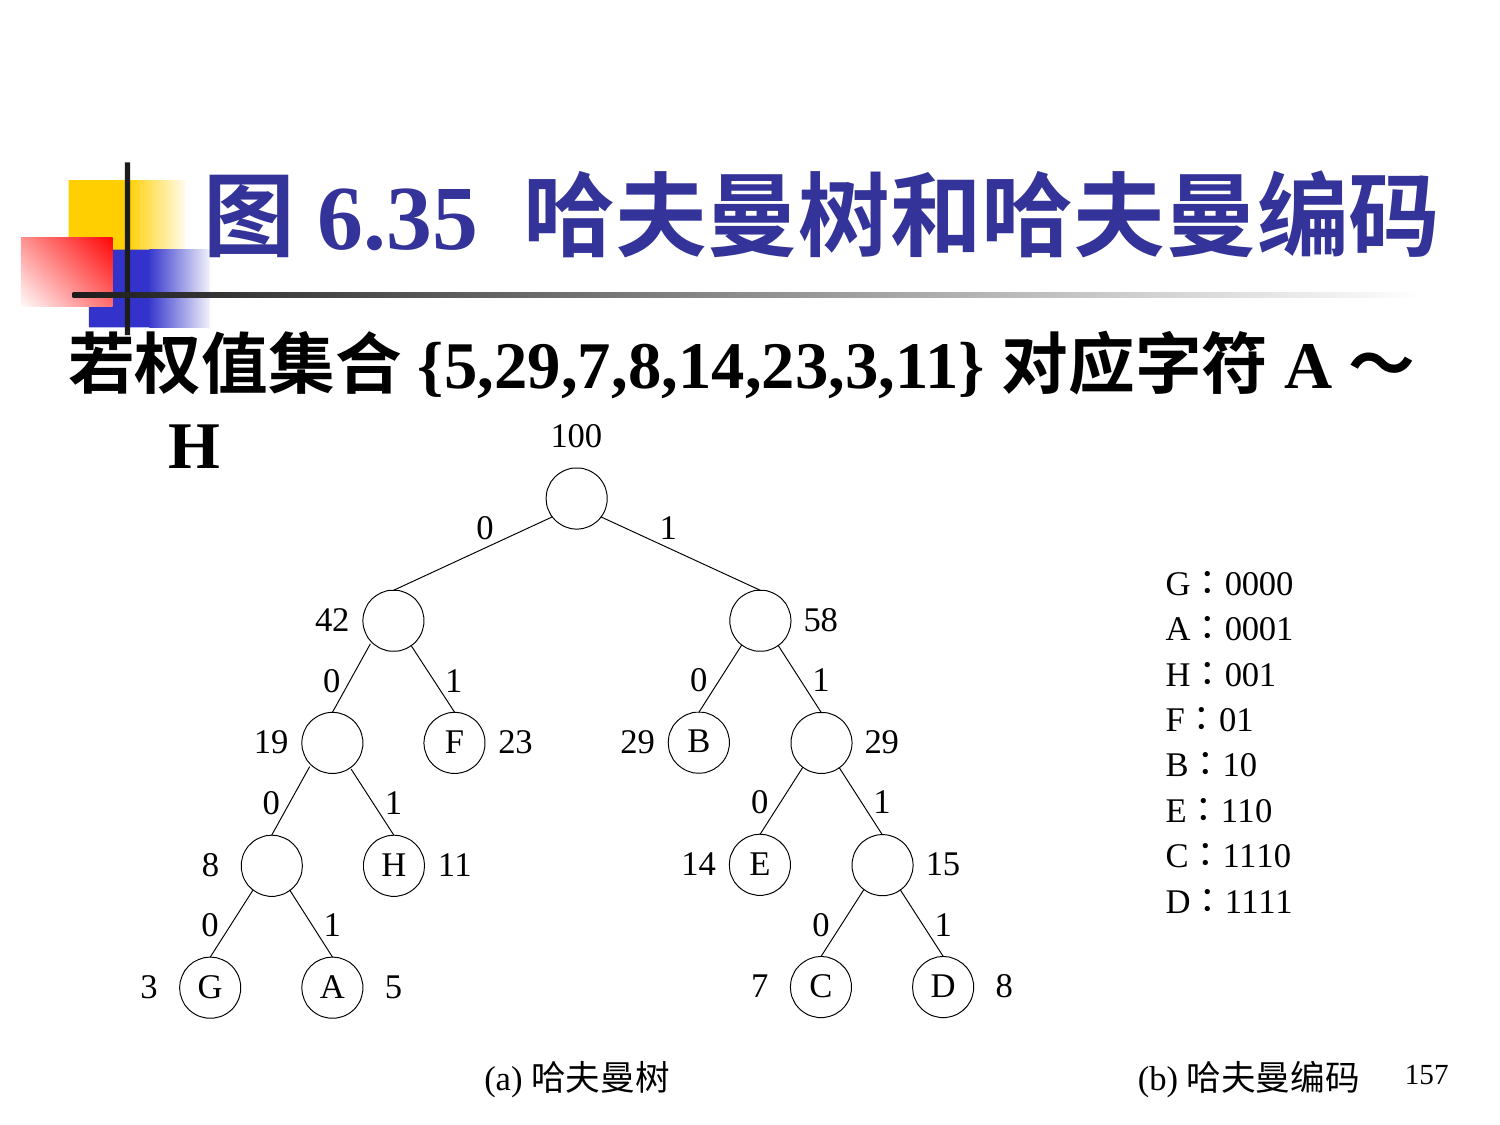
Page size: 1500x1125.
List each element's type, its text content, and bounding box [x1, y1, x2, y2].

picture [135, 406, 1365, 1107]
title 图6.35 哈夫曼树和哈夫曼编码 [188, 137, 1468, 275]
list 若权值集合{5,29,7,8,14,23,3,11}对应字符A～H [53, 314, 1453, 990]
slide_number 157 [1368, 1022, 1465, 1099]
